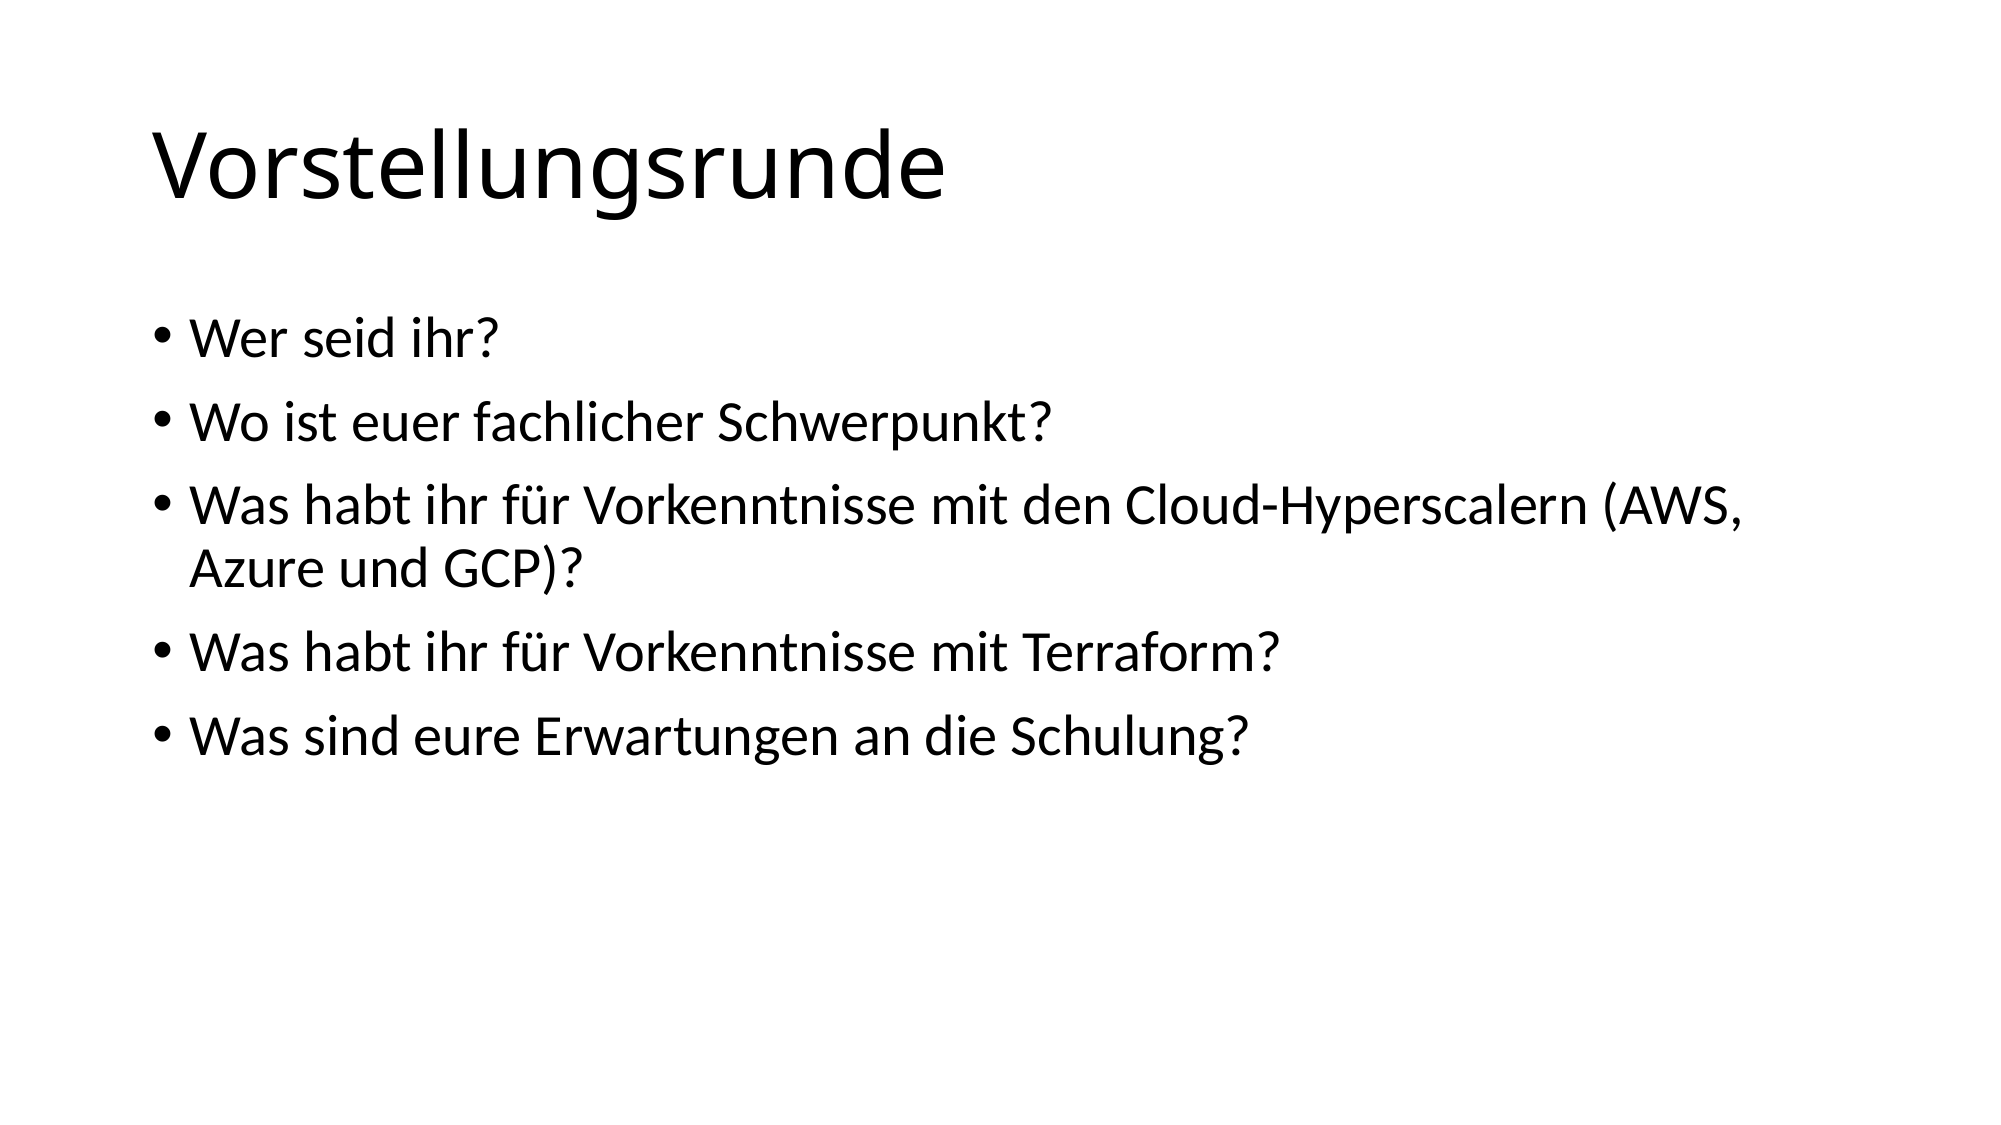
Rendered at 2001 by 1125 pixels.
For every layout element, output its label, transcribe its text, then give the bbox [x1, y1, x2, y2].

title Vorstellungsrunde [137, 59, 1863, 278]
list Wer seid ihr? Wo ist euer fachlicher Schwerpunkt? Was habt ihr für Vorkenntnisse mit den Cloud-Hyperscalern (AWS, Azure und GCP)? Was habt ihr für Vorkenntnisse mit Terraform? Was sind eure Erwartungen an die Schulung? [137, 299, 1863, 1014]
